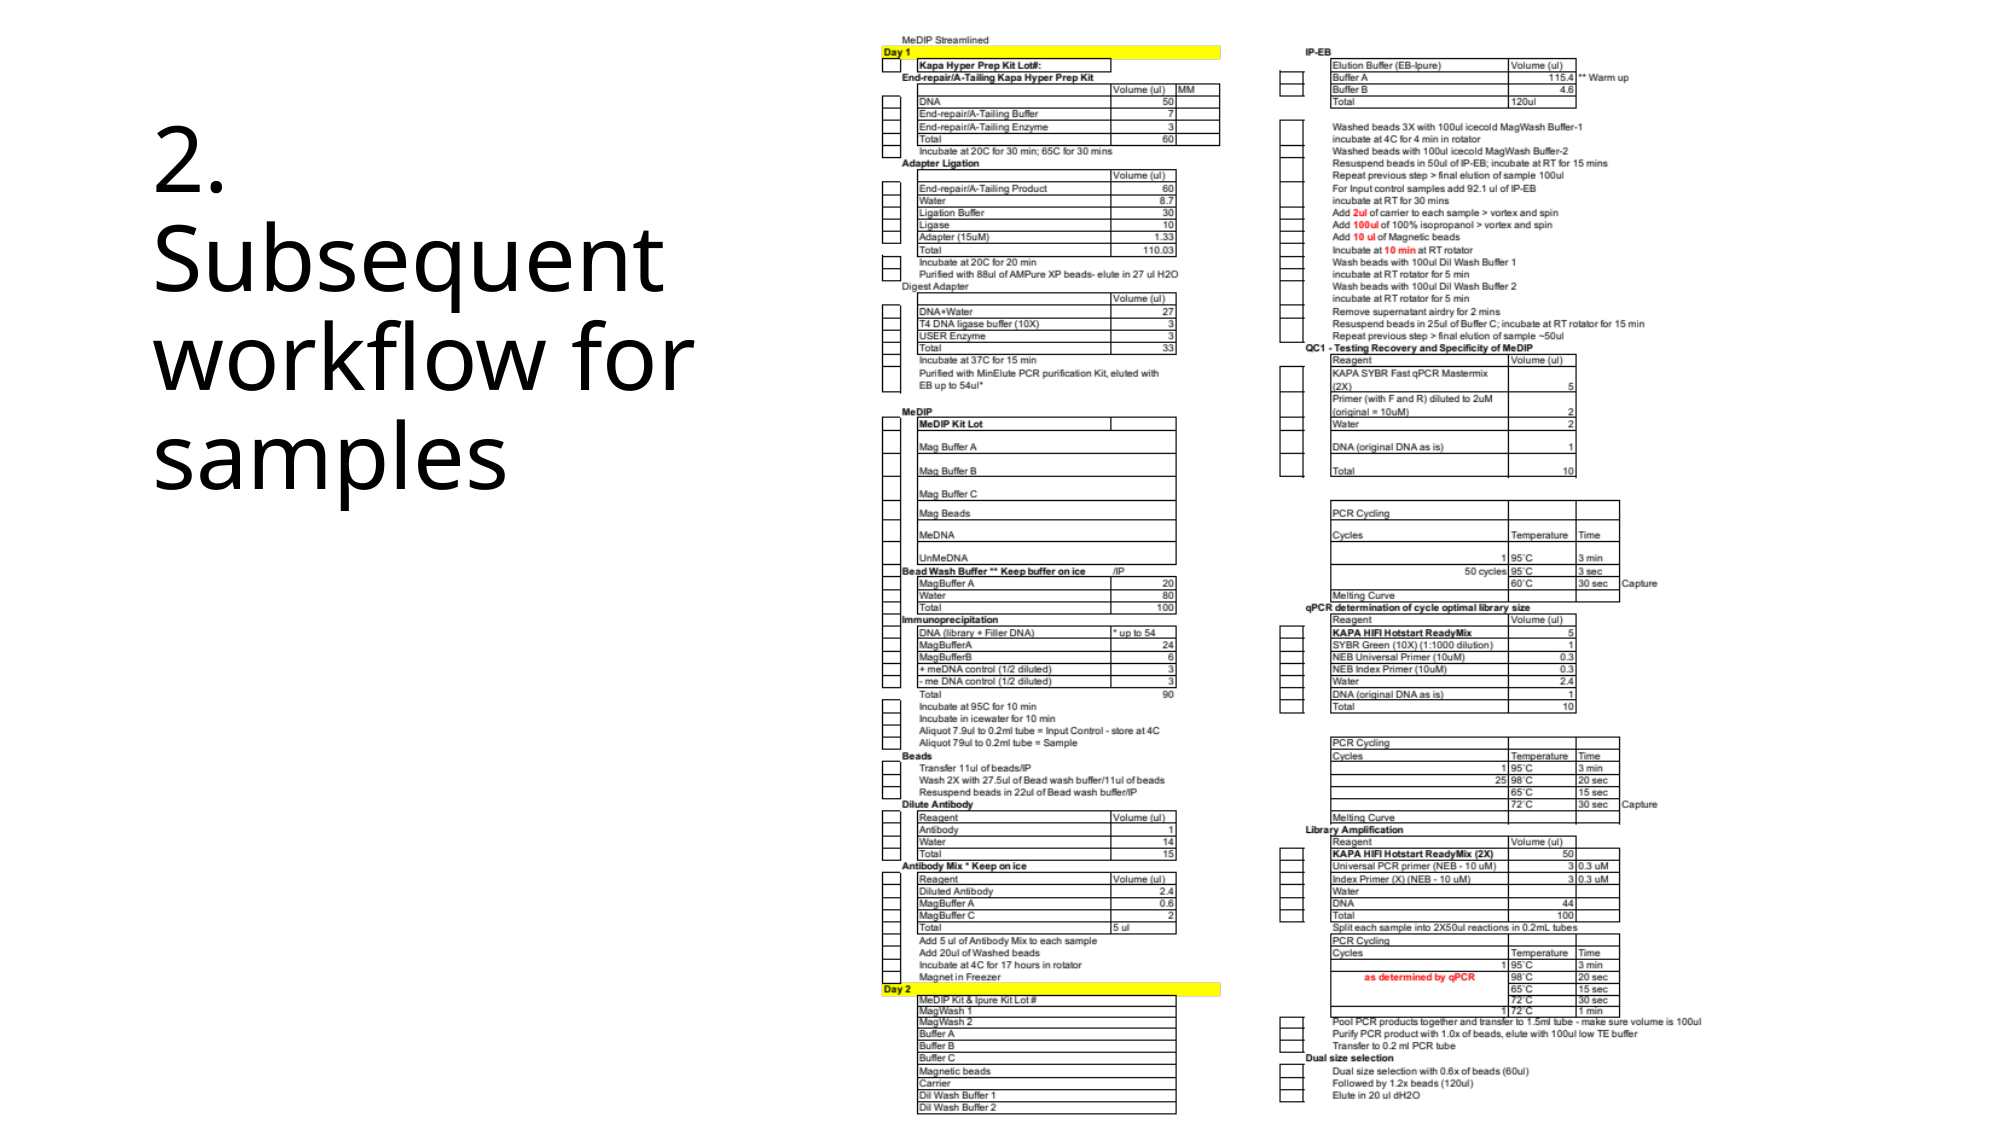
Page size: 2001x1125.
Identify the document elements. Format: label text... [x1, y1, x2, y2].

title 2. Subsequent workflow for samples [137, 59, 728, 563]
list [853, 0, 1837, 1125]
